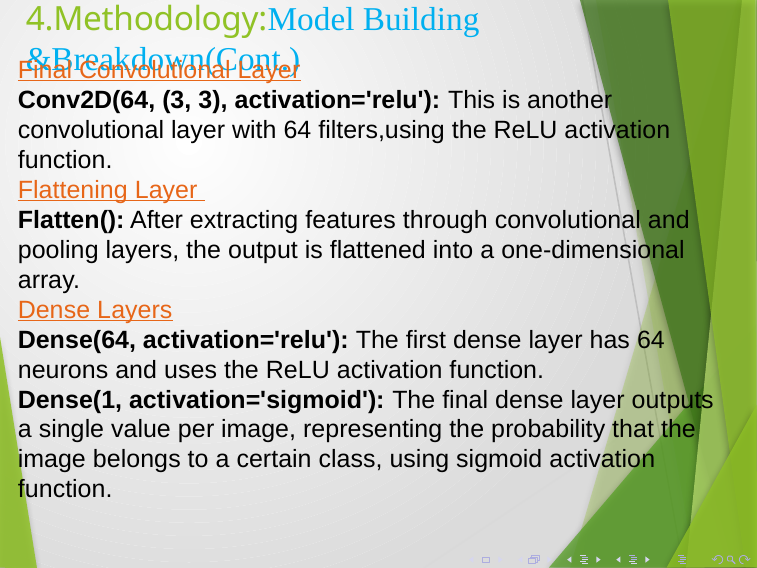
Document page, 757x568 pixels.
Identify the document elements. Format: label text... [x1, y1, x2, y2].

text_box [566, 554, 602, 565]
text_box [517, 554, 552, 565]
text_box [615, 554, 651, 565]
text_box Final Convolutional Layer Conv2D(64, (3, 3), activation='relu'): This is another convolutional layer with 64 filters,using the ReLU activation function. Flattening Layer Flatten(): After extracting features through convolutional and pooling layers, the output is flattened into a one-dimensional array. Dense Layers Dense(64, activation='relu'): The first dense layer has 64 neurons and uses the ReLU activation function. Dense(1, activation='sigmoid'): The final dense layer outputs a single value per image, representing the probability that the image belongs to a certain class, using sigmoid activation function. [3, 46, 738, 511]
title 4.Methodology:Model Building &Breakdown(Cont.) [23, 0, 757, 118]
text_box [482, 557, 490, 563]
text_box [710, 554, 752, 565]
